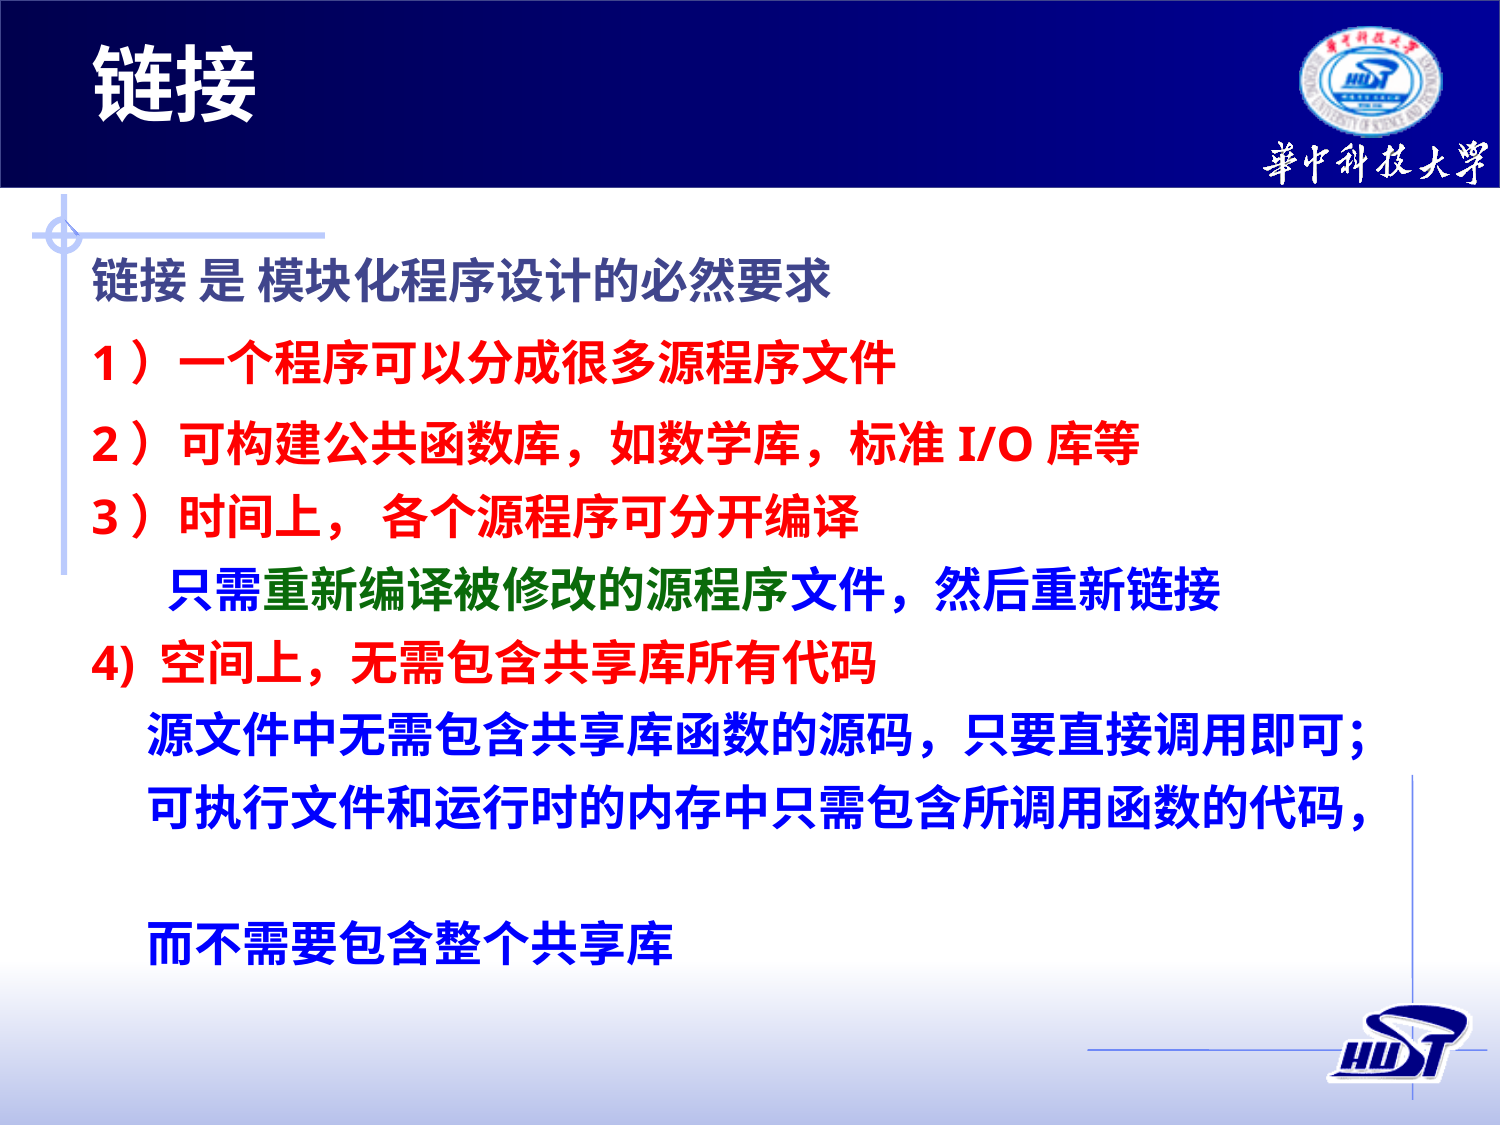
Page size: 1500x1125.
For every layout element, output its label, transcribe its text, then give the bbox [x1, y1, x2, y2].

text_box 链接 是 模块化程序设计的必然要求 1）一个程序可以分成很多源程序文件 2）可构建公共函数库，如数学库，标准I/O库等 3）时间上， 各个源程序可分开编译 只需重新编译被修改的源程序文件，然后重新链接 4) 空间上，无需包含共享库所有代码 源文件中无需包含共享库函数的源码，只要直接调用即可； 可执行文件和运行时的内存中只需包含所调用函数的代码， 而不需要包含整个共享库 [76, 243, 1412, 979]
title 链接 [76, 42, 1323, 133]
picture [1262, 140, 1488, 185]
picture [1299, 26, 1443, 138]
